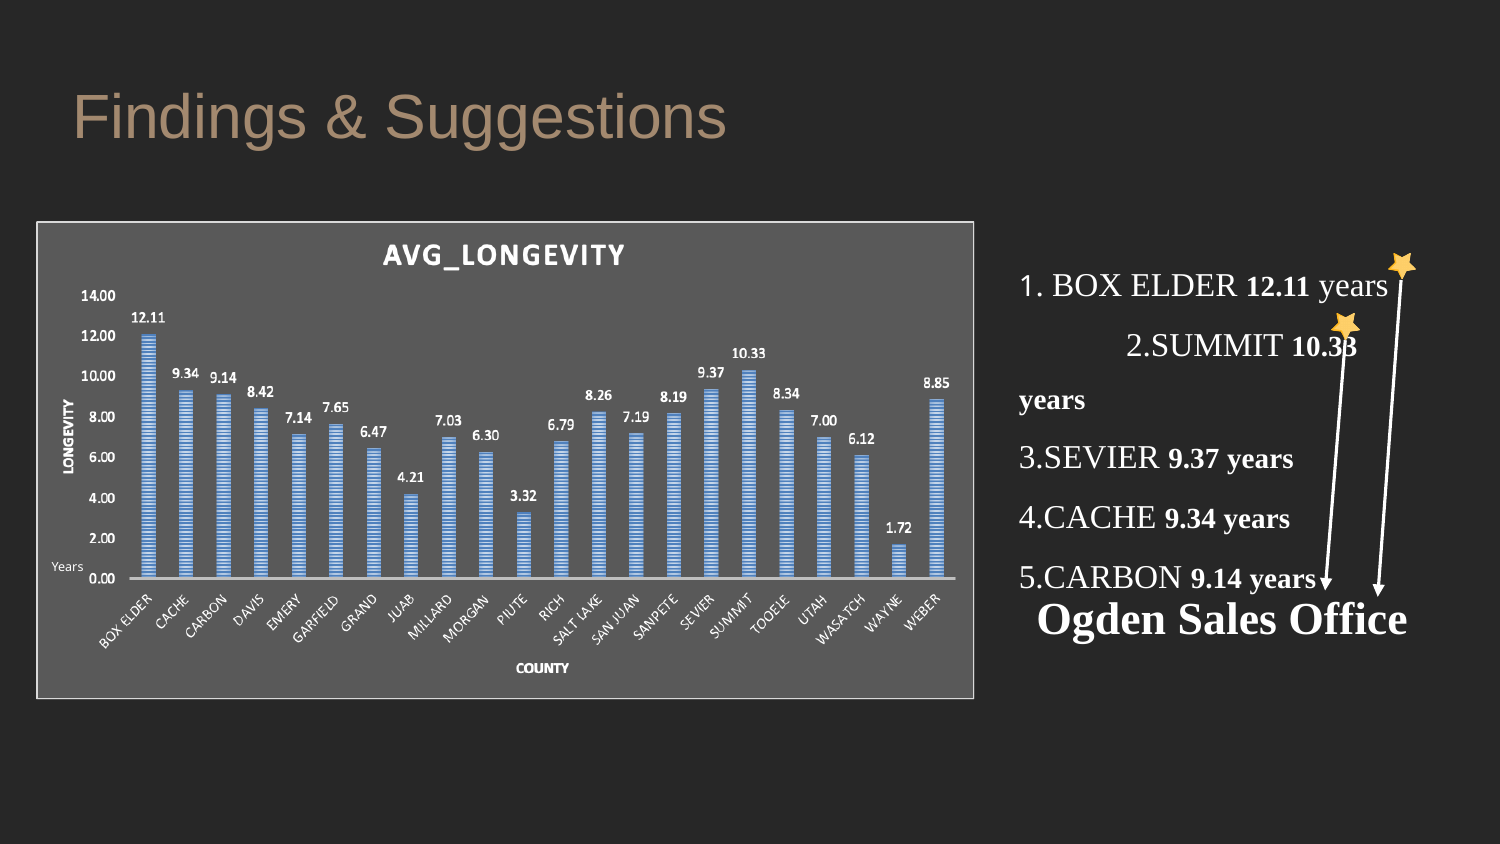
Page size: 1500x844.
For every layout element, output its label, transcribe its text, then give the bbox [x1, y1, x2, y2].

picture [36, 219, 975, 700]
picture [1387, 252, 1416, 281]
text_box 1. BOX ELDER 12.11 years 2.SUMMIT 10.33 years 3.SEVIER 9.37 years 4.CACHE 9.34 years 5.CARBON 9.14 years [1003, 228, 1416, 611]
picture [1331, 312, 1360, 341]
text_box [1377, 279, 1402, 598]
text_box Ogden Sales Office [1021, 573, 1443, 659]
title Findings & Suggestions [56, 61, 1328, 169]
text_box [1324, 339, 1346, 591]
